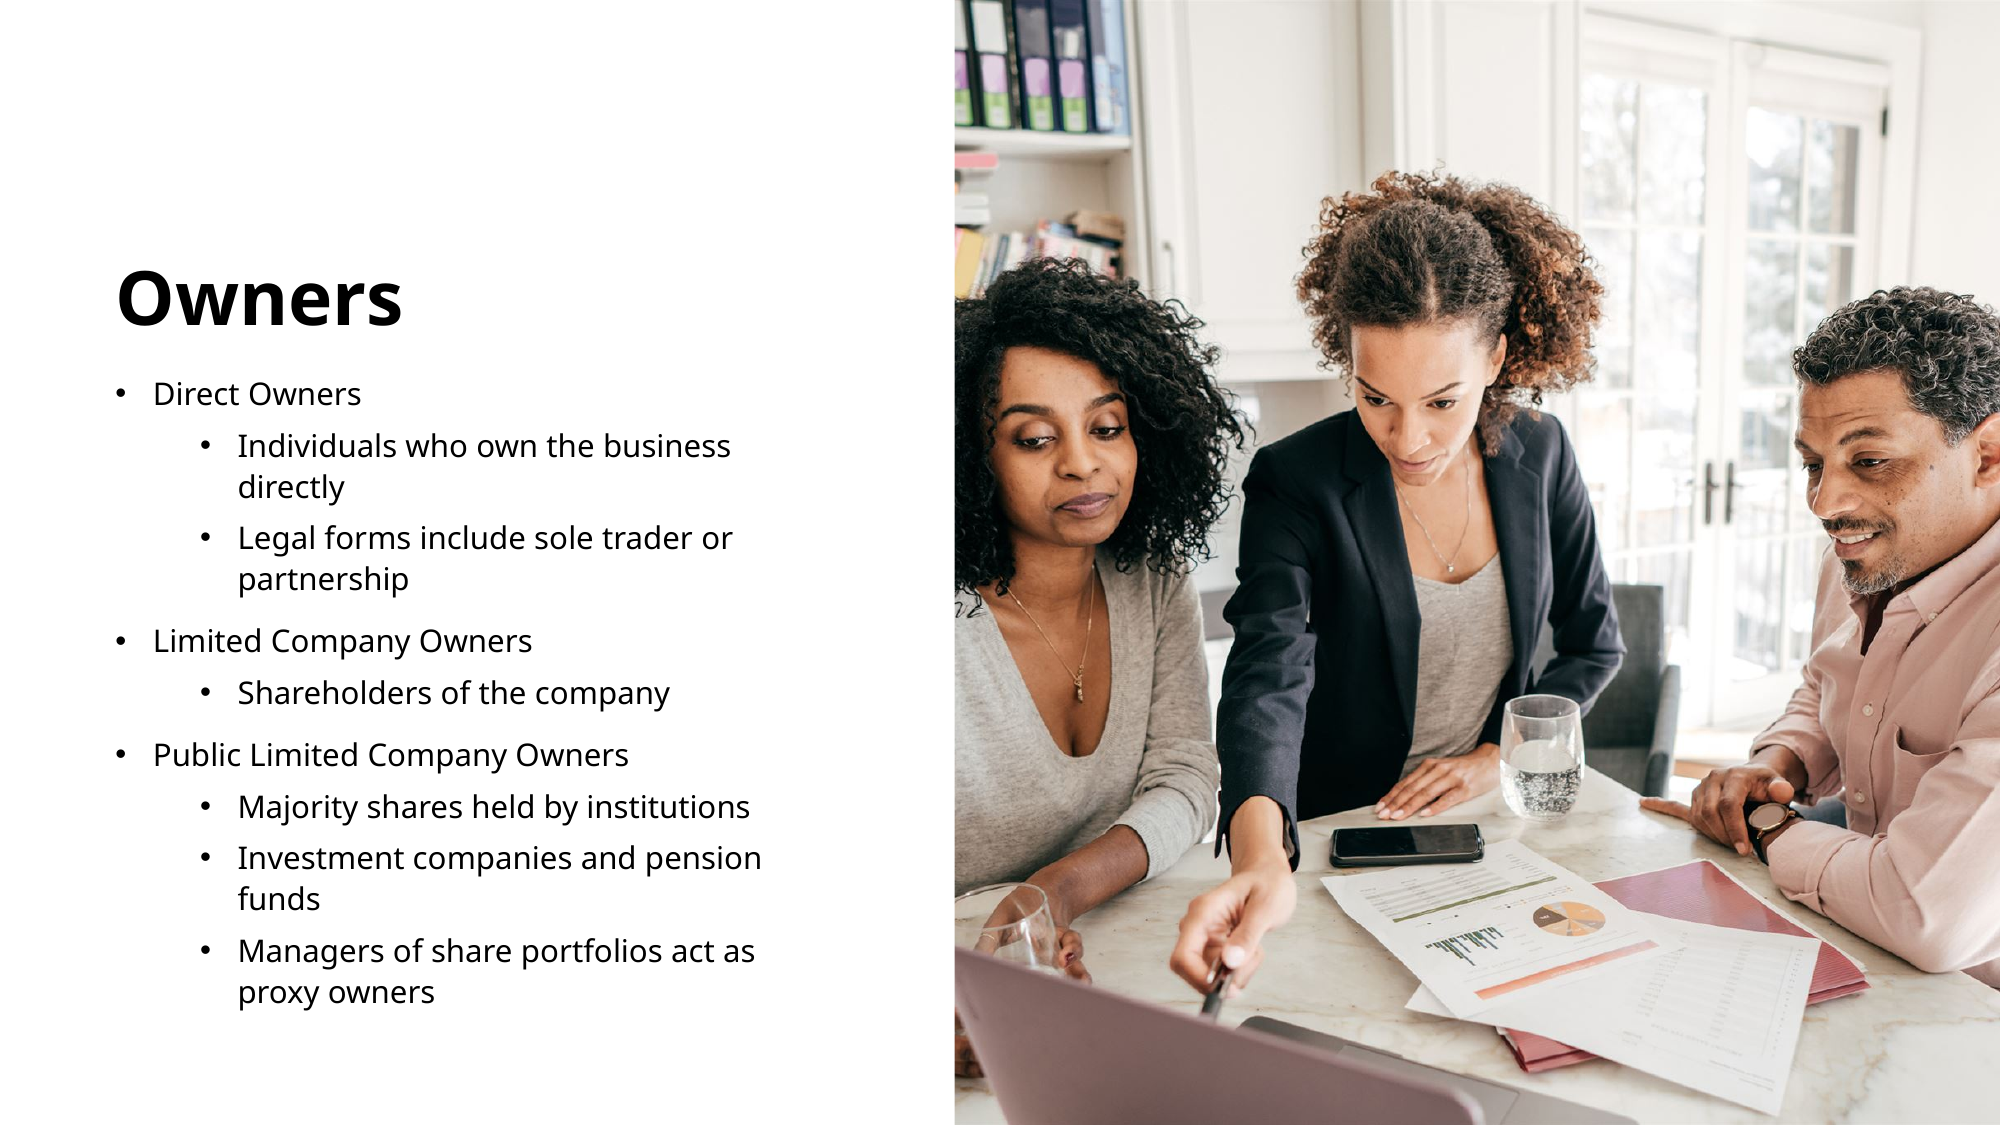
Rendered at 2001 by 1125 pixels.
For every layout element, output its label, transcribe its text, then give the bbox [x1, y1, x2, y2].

title Owners [100, 98, 816, 350]
text_box [0, 0, 953, 1125]
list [953, 0, 2000, 1125]
list Direct Owners Individuals who own the business directly Legal forms include sole trader or partnership Limited Company Owners Shareholders of the company Public Limited Company Owners Majority shares held by institutions Investment companies and pension funds Managers of share portfolios act as proxy owners [100, 363, 816, 1035]
